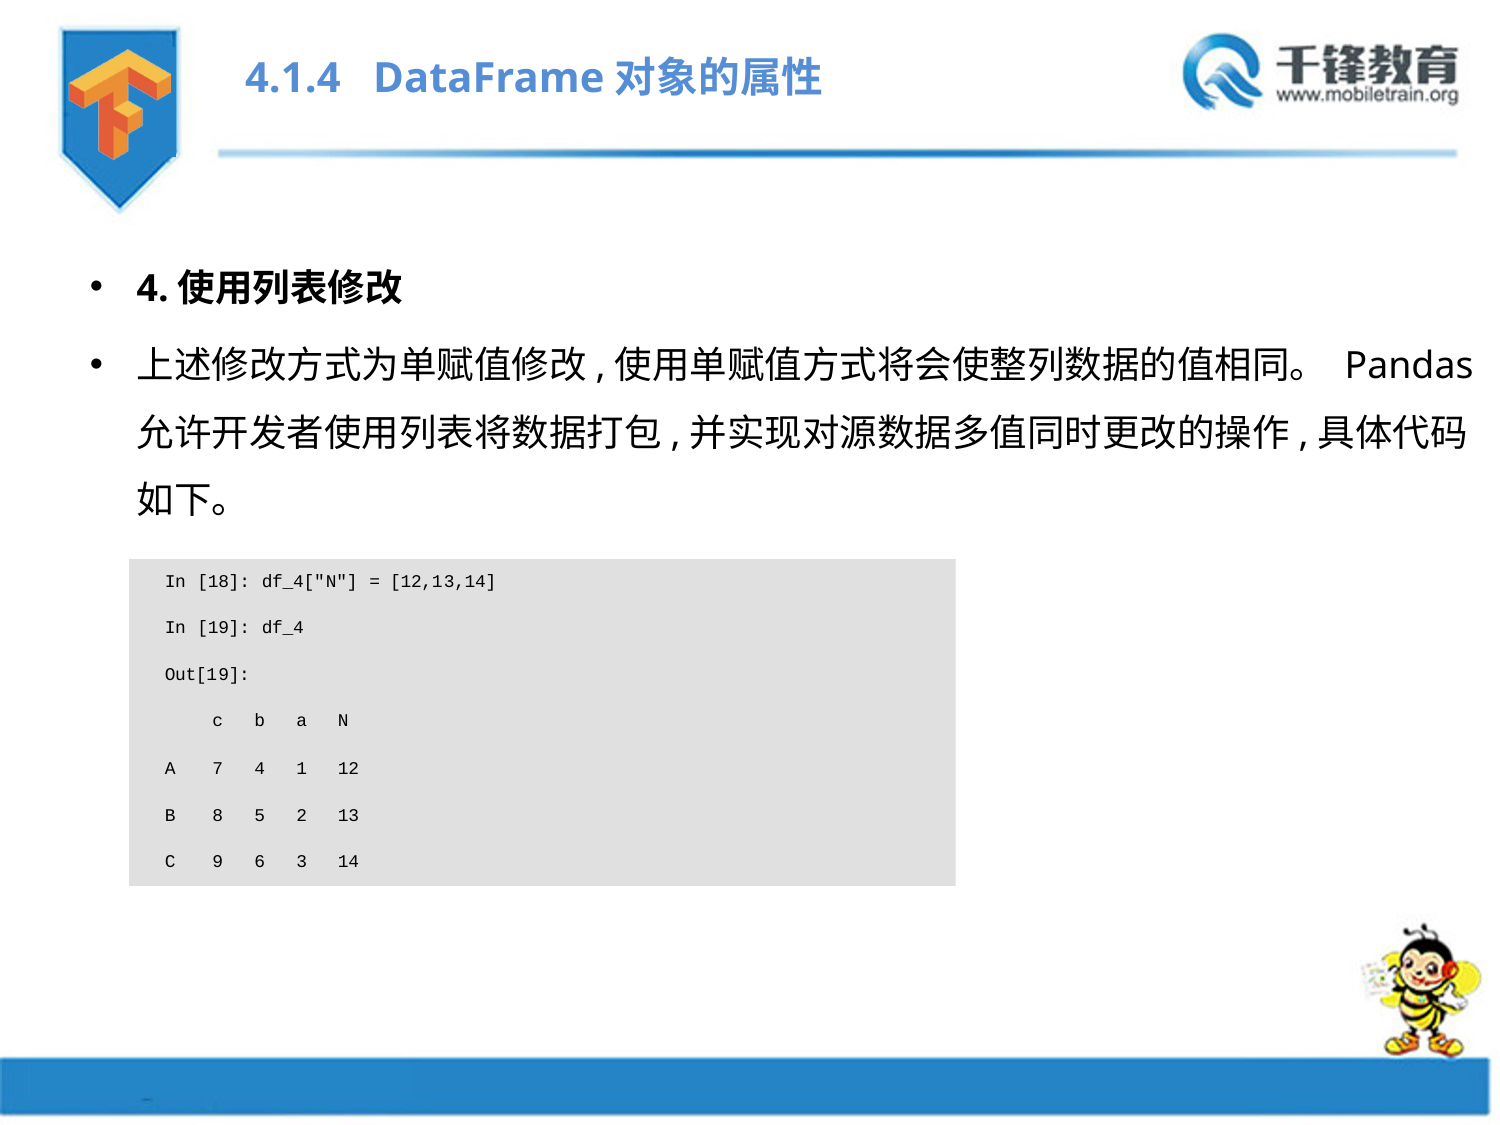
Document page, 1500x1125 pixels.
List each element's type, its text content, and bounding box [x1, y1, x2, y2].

text_box 4.使用列表修改 上述修改方式为单赋值修改,使用单赋值方式将会使整列数据的值相同。 Pandas 允许开发者使用列表将数据打包,并实现对源数据多值同时更改的操作,具体代码如下。 [0, 233, 1496, 529]
text_box 4.1.4 DataFrame对象的属性 [230, 29, 1069, 122]
picture [0, 0, 1500, 1125]
